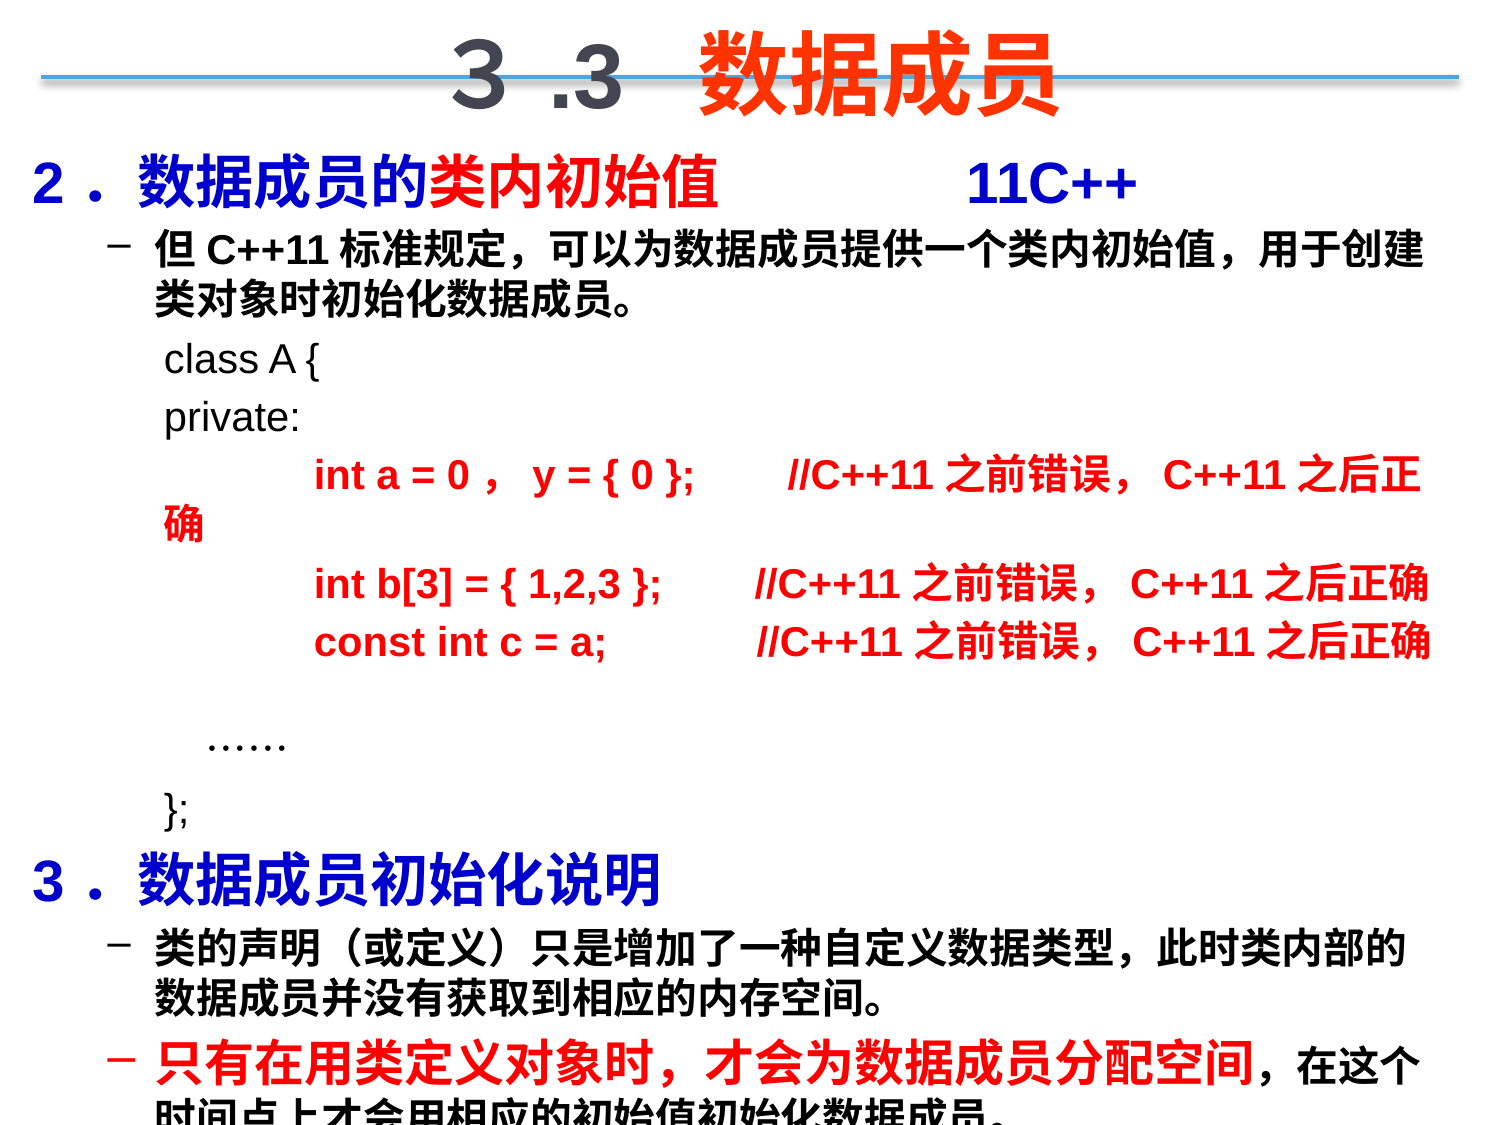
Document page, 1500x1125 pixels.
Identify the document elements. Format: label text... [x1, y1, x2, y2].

list 2．数据成员的类内初始值 11C++ 但C++11标准规定，可以为数据成员提供一个类内初始值，用于创建类对象时初始化数据成员。 class A { private: int a = 0，y = { 0 }; //C++11之前错误，C++11之后正确 int b[3] = { 1,2,3 }; //C++11之前错误，C++11之后正确 const int c = a; //C++11之前错误，C++11之后正确 …… }; 3．数据成员初始化说明 类的声明（或定义）只是增加了一种自定义数据类型，此时类内部的数据成员并没有获取到相应的内存空间。 只有在用类定义对象时，才会为数据成员分配空间，在这个时间点上才会用相应的初始值初始化数据成员。 [17, 136, 1455, 1084]
text_box ３.3 数据成员 [112, 30, 1388, 114]
